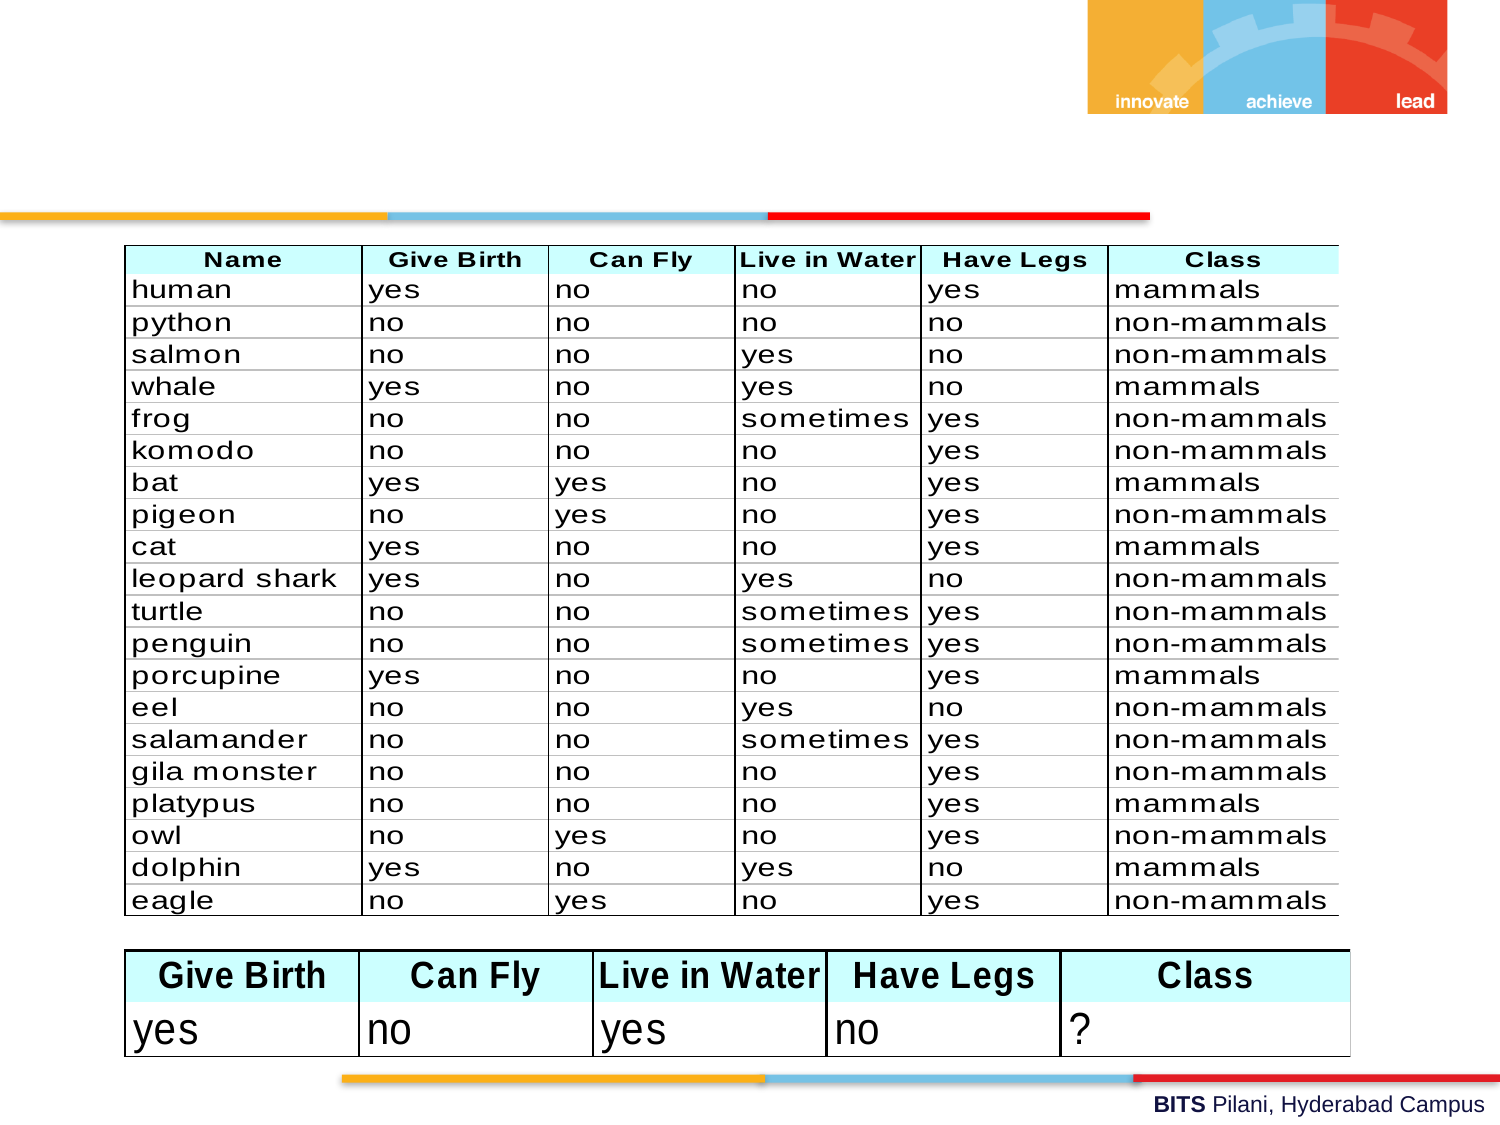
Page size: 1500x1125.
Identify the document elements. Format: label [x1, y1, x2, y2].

picture [1087, 0, 1448, 114]
text_box [123, 949, 1353, 1059]
list [123, 244, 1341, 918]
